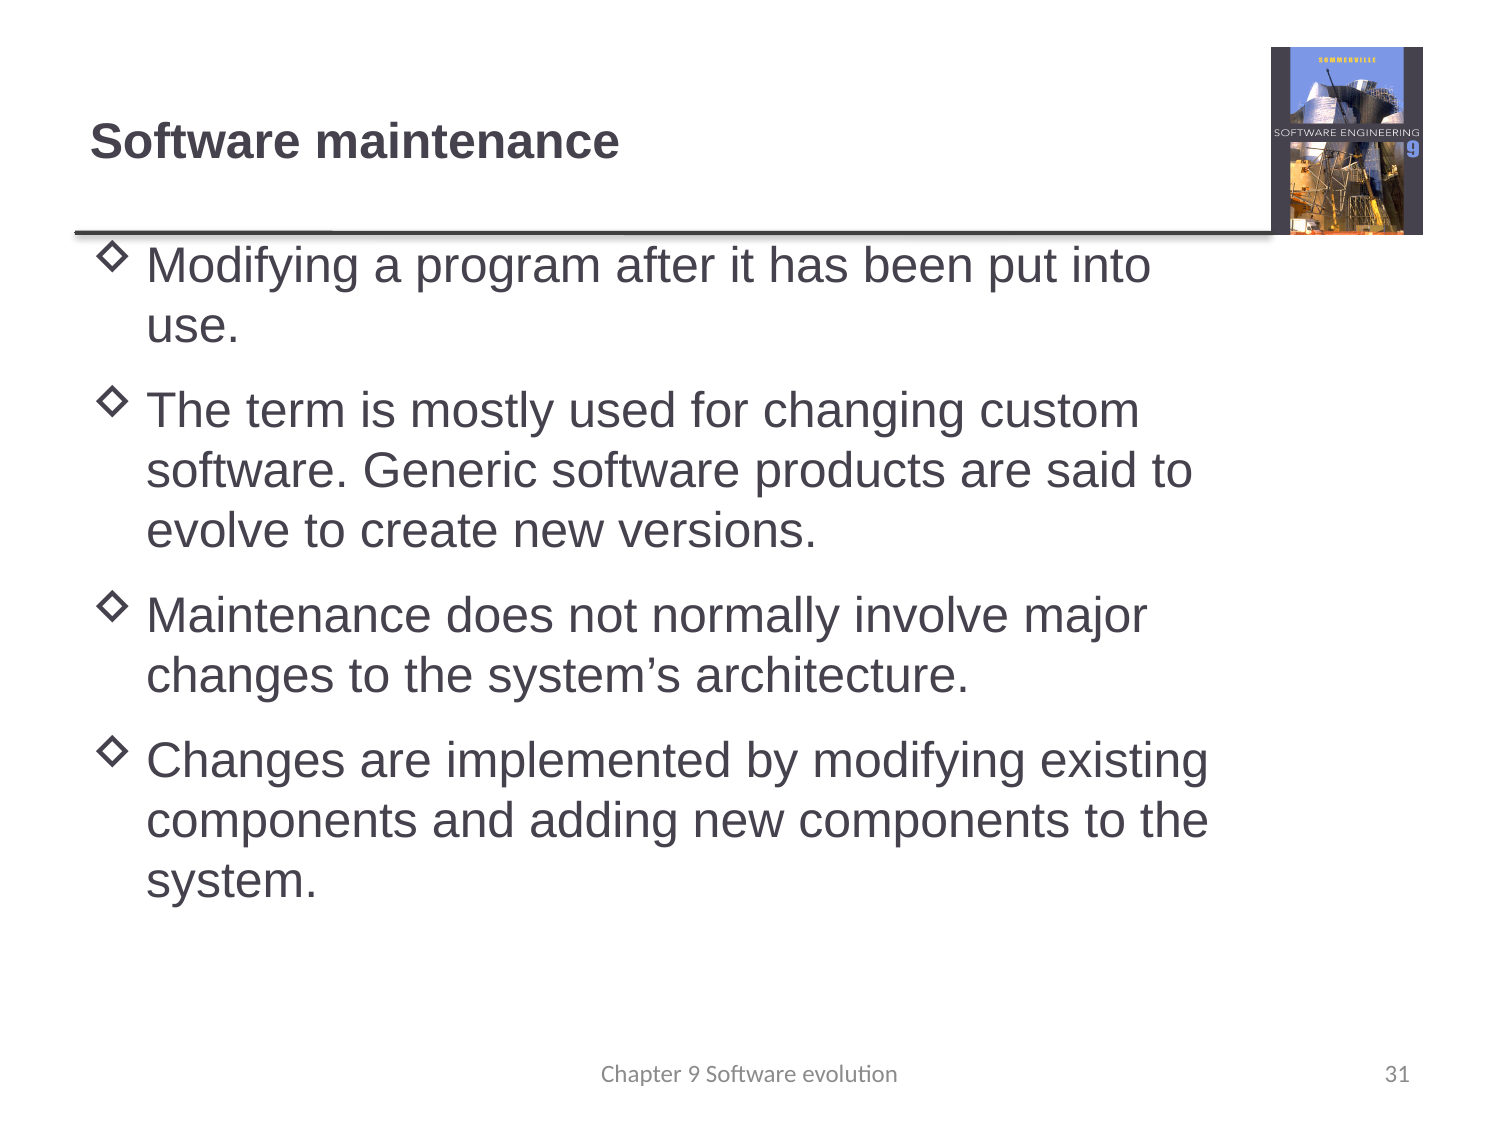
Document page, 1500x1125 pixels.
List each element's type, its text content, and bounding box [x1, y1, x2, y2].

text_box Chapter 9 Software evolution [512, 1042, 988, 1103]
picture [1272, 47, 1423, 235]
text_box Software maintenance [75, 45, 1272, 233]
text_box <number> [1074, 1042, 1425, 1103]
